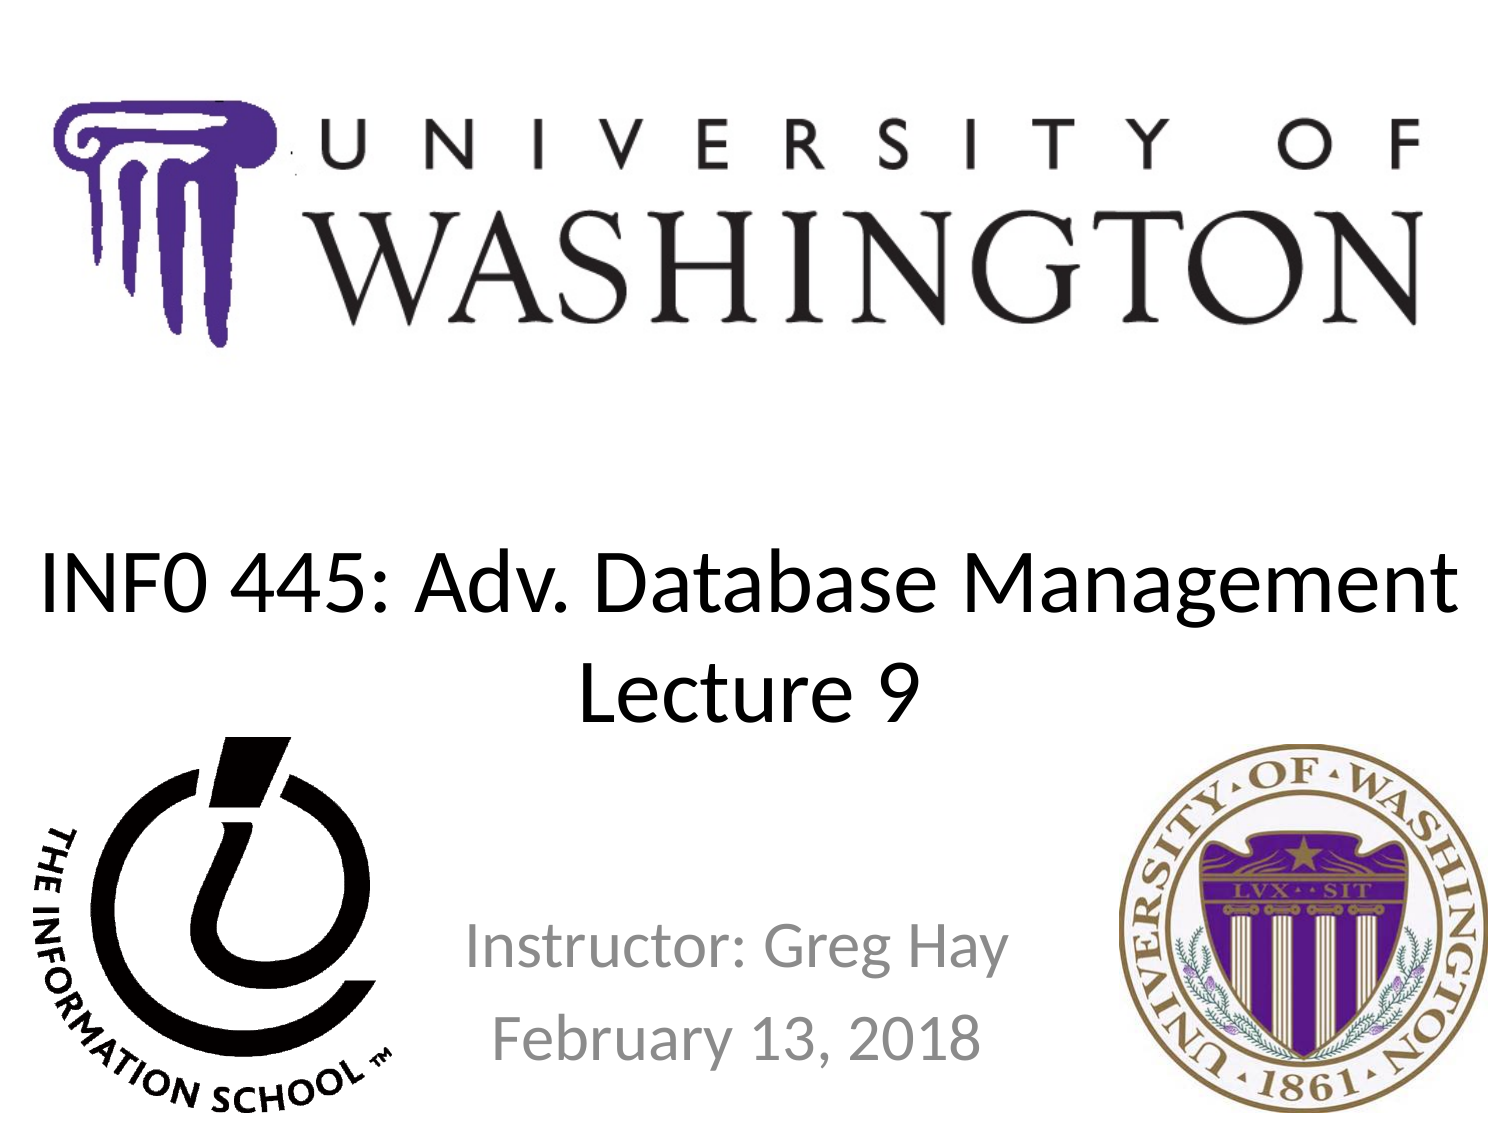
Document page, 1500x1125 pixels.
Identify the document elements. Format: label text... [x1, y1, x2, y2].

picture [37, 74, 1441, 376]
subtitle Instructor: Greg Hay February 13, 2018 [396, 800, 1114, 1088]
picture [33, 737, 392, 1113]
picture [1119, 744, 1488, 1113]
title INF0 445: Adv. Database Management Lecture 9 [0, 431, 1500, 831]
